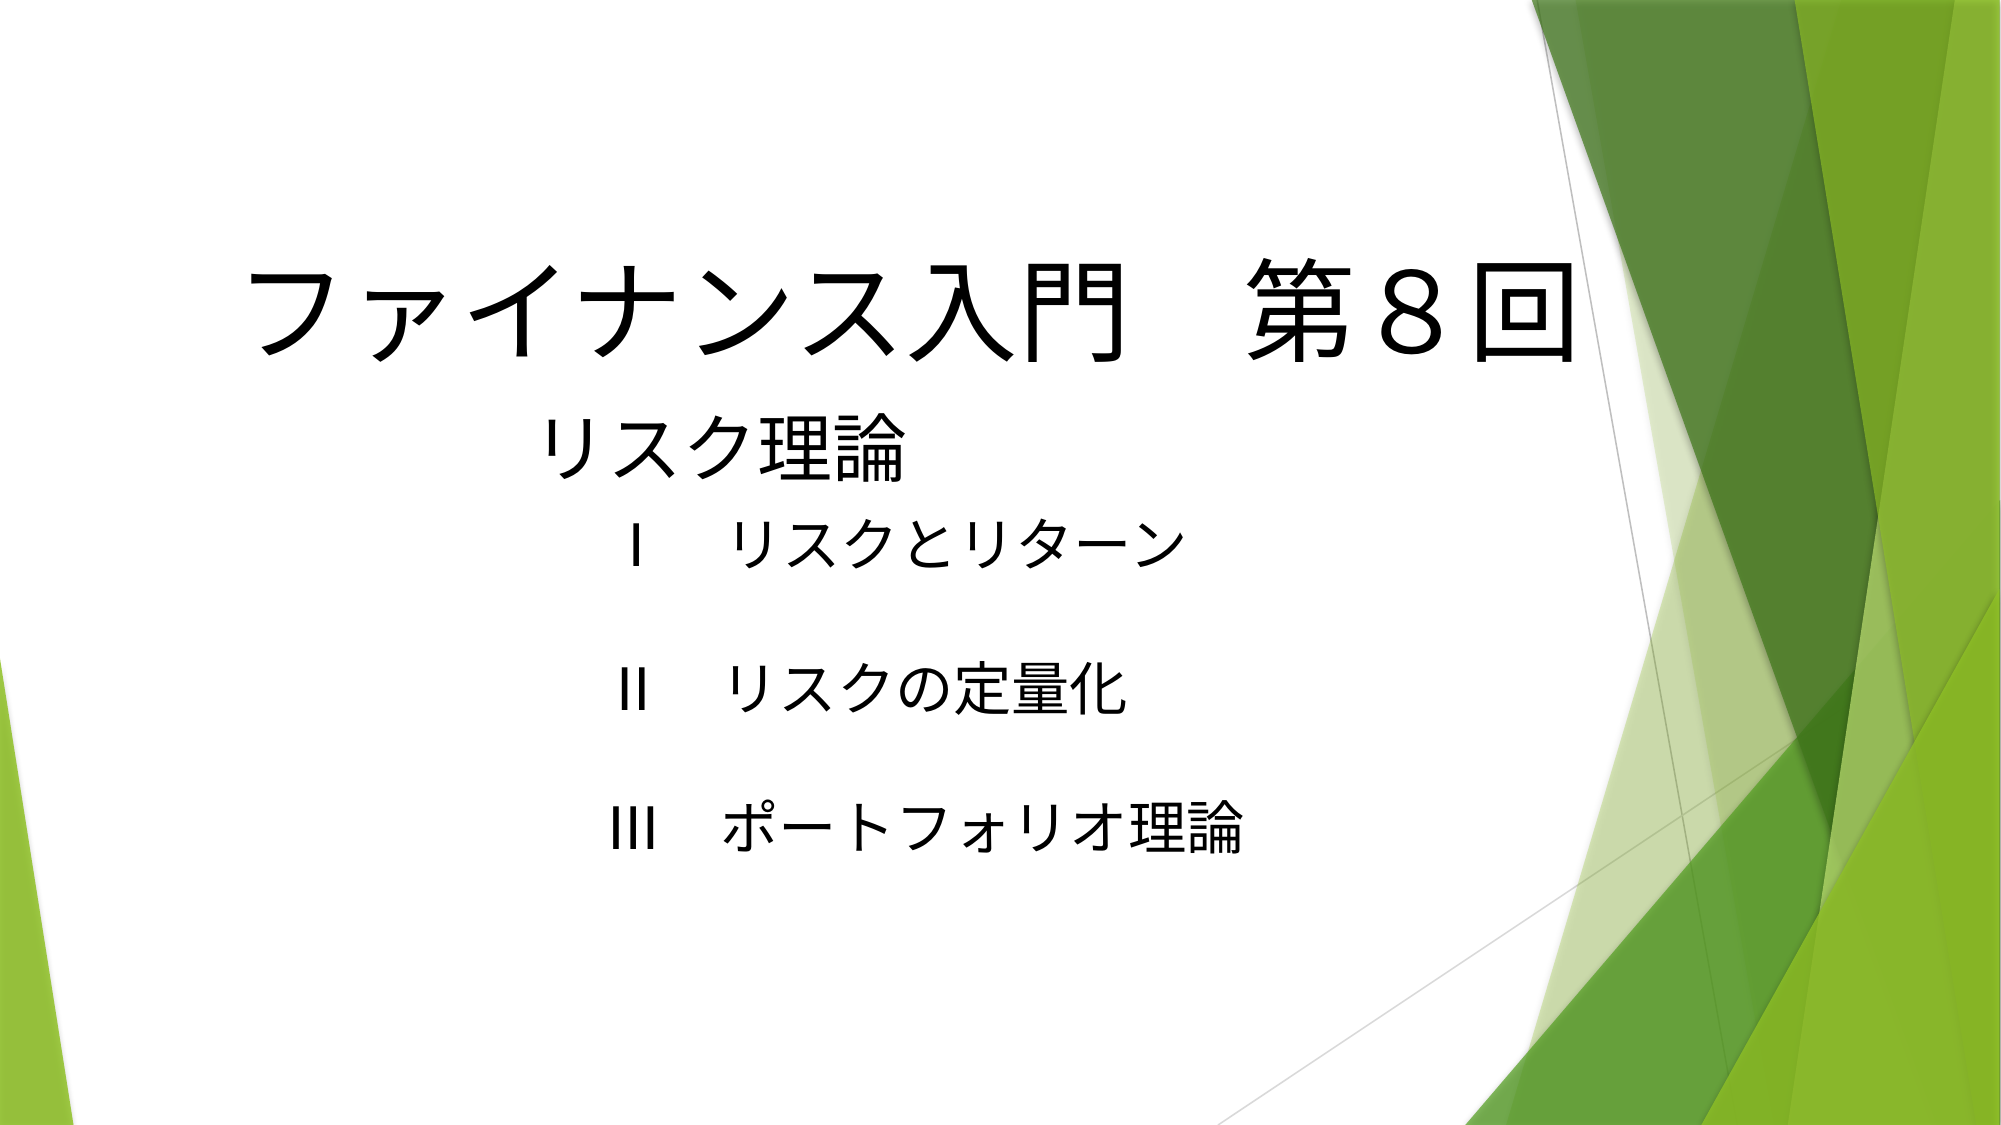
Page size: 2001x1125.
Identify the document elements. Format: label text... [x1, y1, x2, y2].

text_box リスク理論 Ⅰ リスクとリターン Ⅱ リスクの定量化 Ⅲ ポートフォリオ理論 [518, 394, 1260, 1125]
text_box ファイナンス入門 第８回 [220, 233, 1596, 383]
